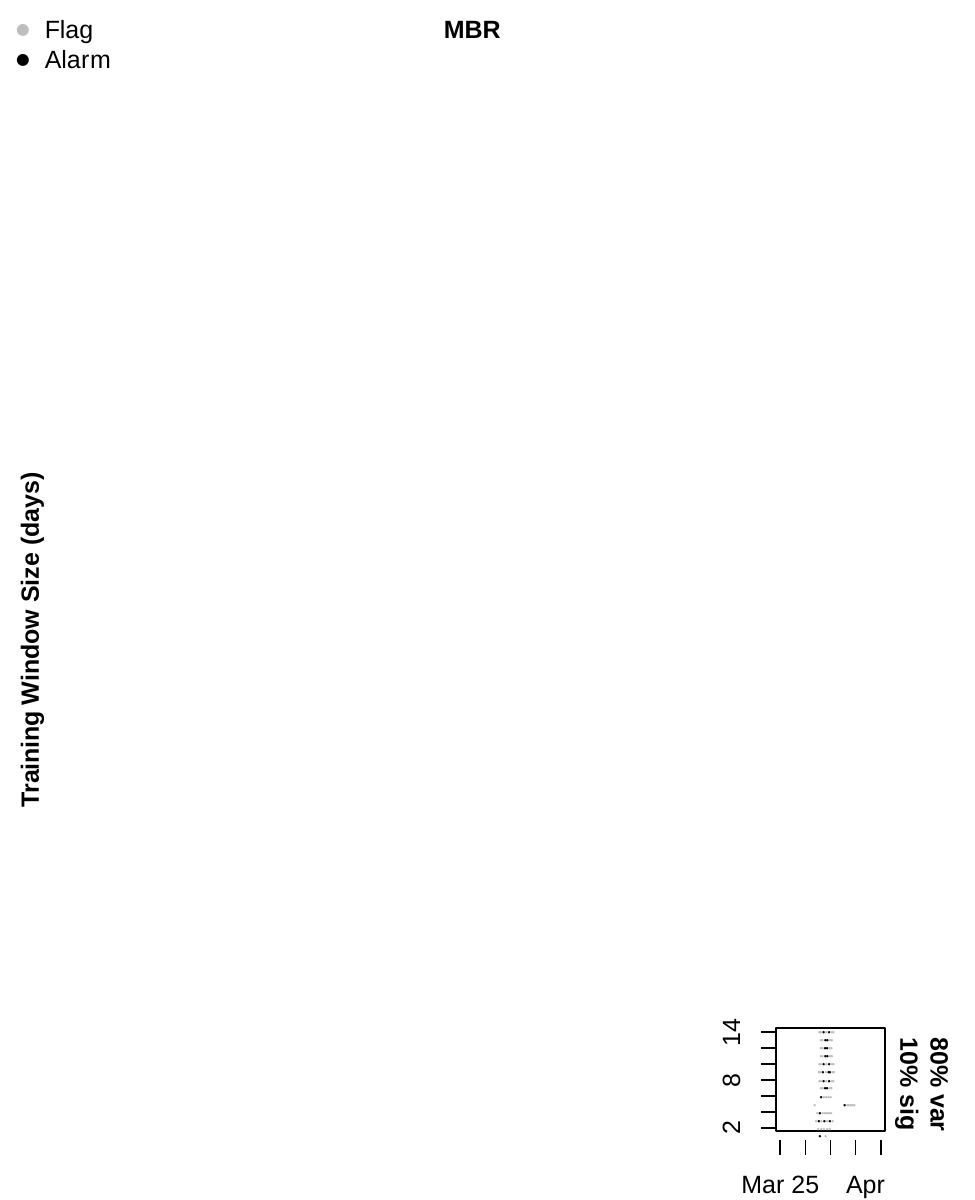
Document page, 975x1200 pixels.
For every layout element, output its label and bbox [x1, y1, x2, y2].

text_box [892, 1034, 956, 1134]
text_box [14, 468, 47, 810]
text_box [14, 11, 113, 74]
text_box [715, 1070, 748, 1090]
text_box [715, 1016, 748, 1049]
text_box [761, 1027, 885, 1138]
text_box [739, 1169, 920, 1200]
text_box [441, 11, 504, 44]
text_box [715, 1118, 748, 1137]
